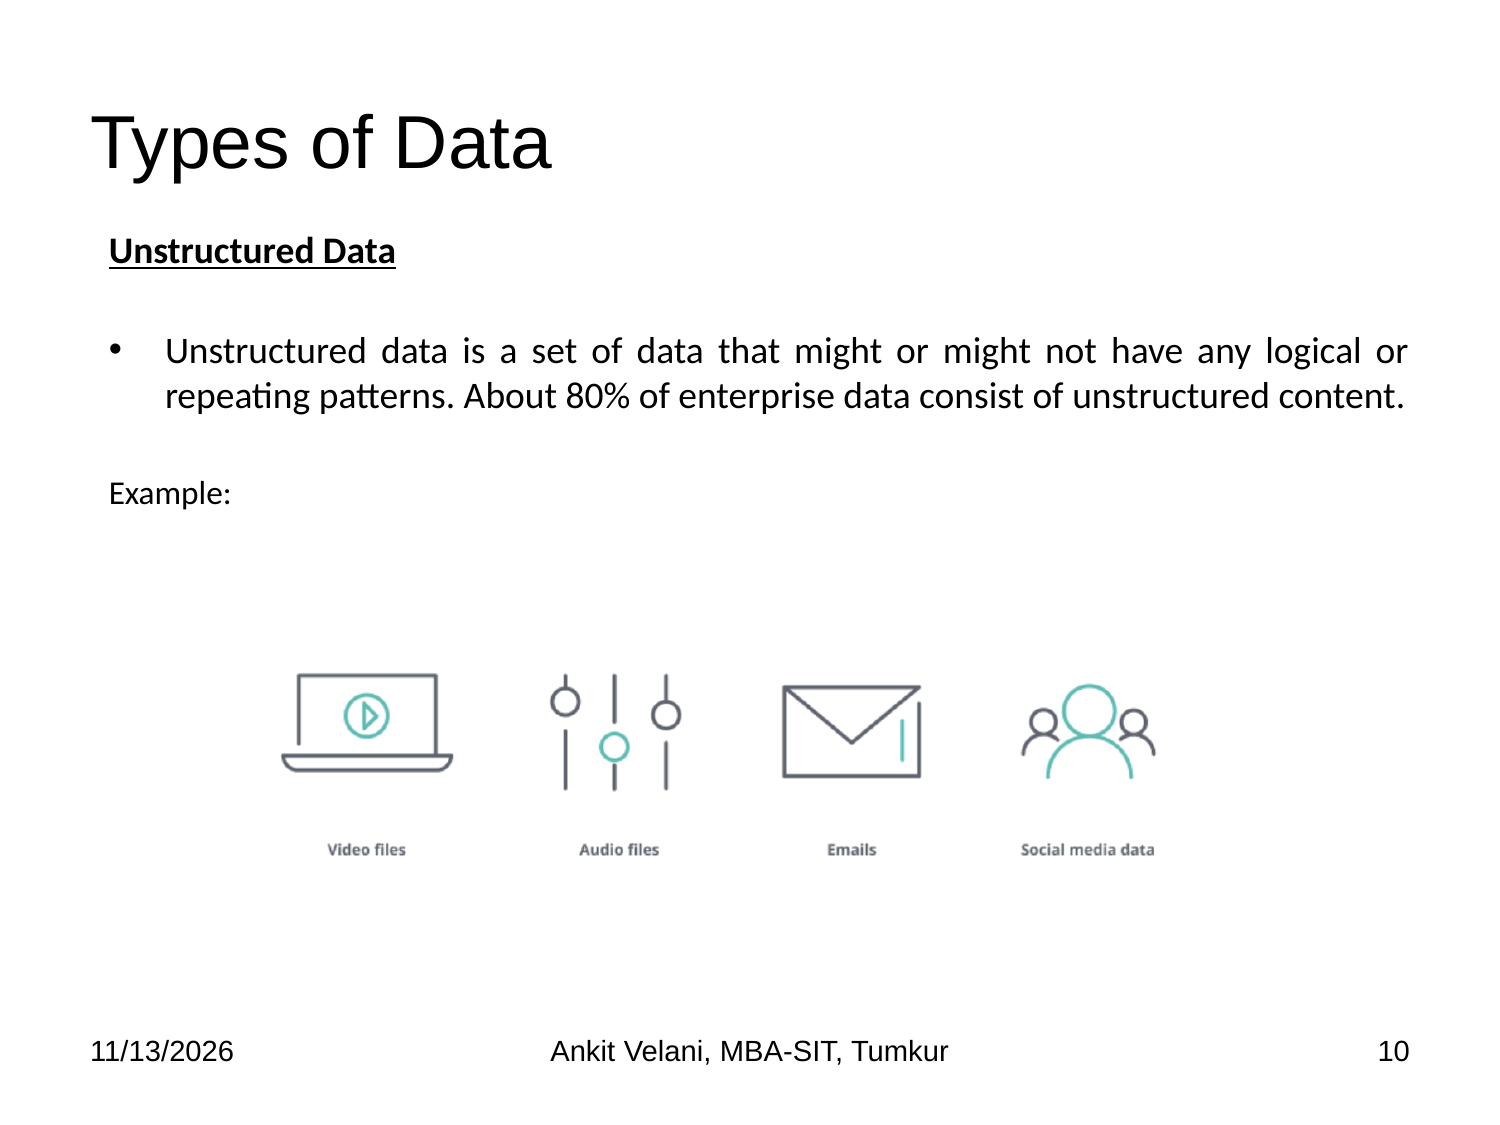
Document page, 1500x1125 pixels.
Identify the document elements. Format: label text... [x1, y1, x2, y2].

list Unstructured Data Unstructured data is a set of data that might or might not have any logical or repeating patterns. About 80% of enterprise data consist of unstructured content. Example: [75, 218, 1425, 1005]
picture [250, 612, 1197, 886]
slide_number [75, 1024, 425, 1103]
title Types of Data [75, 45, 1425, 218]
footer Ankit Velani, MBA-SIT, Tumkur [512, 1024, 988, 1103]
slide_number 10 [1074, 1024, 1425, 1103]
